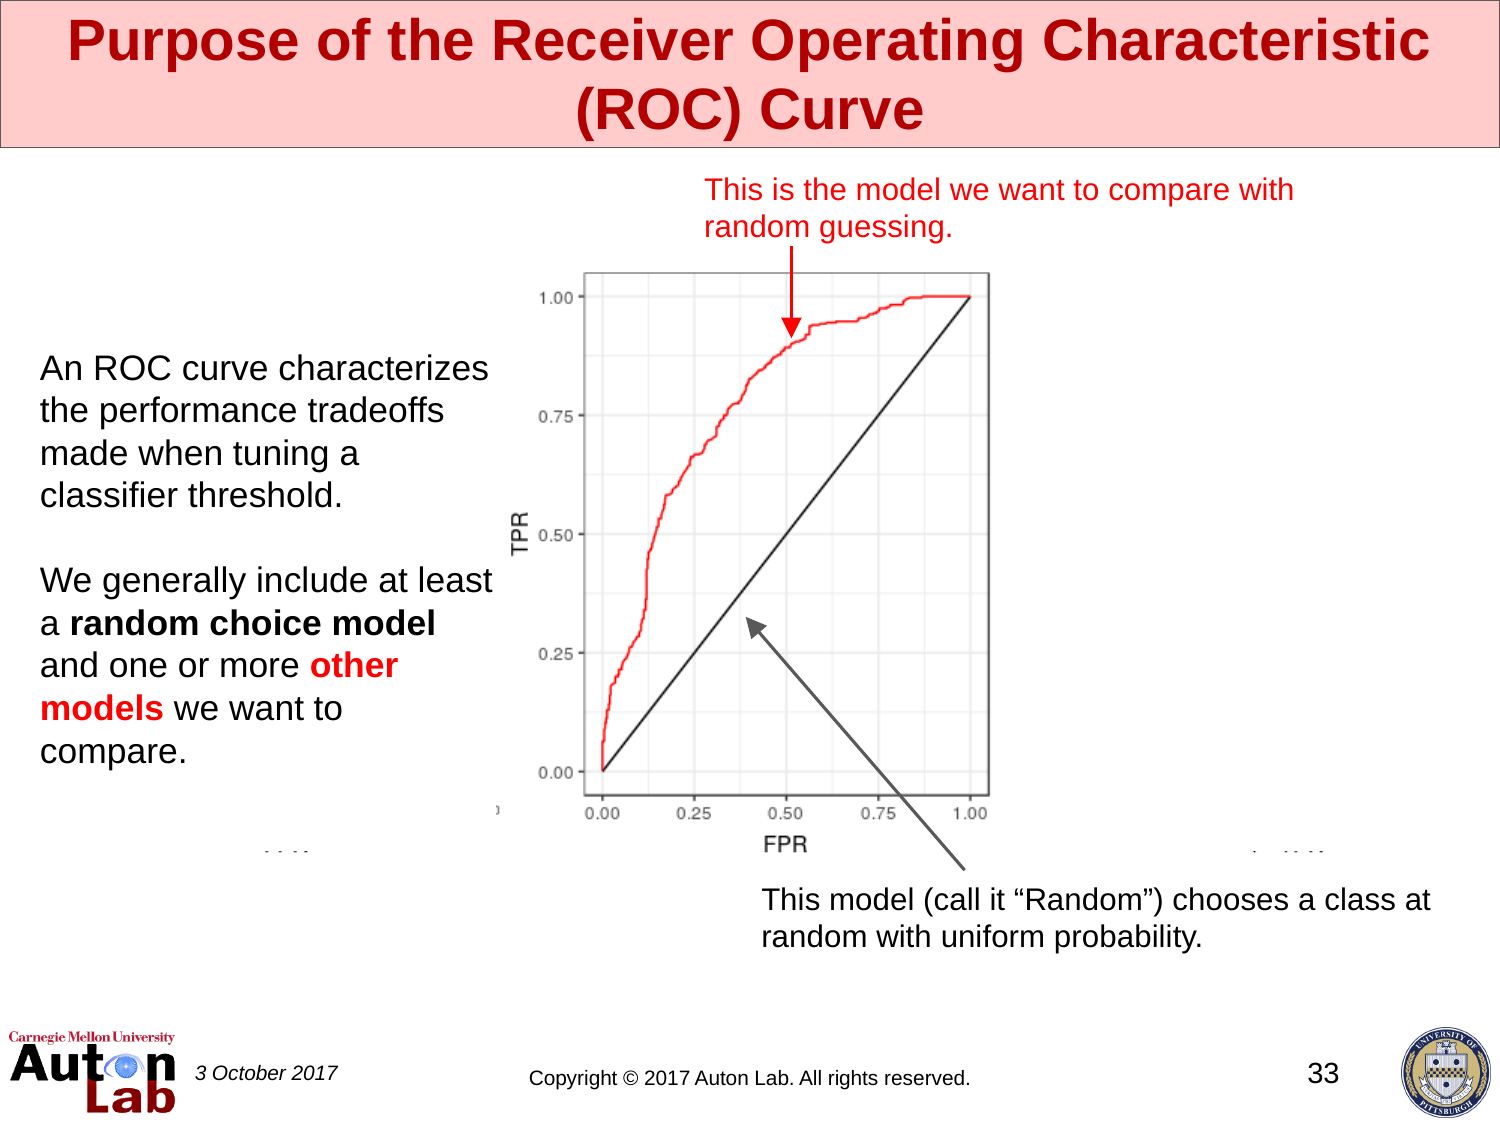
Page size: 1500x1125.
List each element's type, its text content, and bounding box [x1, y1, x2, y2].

picture [9, 1031, 175, 1113]
slide_number 33 [1292, 1040, 1391, 1104]
picture [1401, 1027, 1491, 1118]
text_box This is the model we want to compare with random guessing. [689, 153, 1409, 218]
text_box This model (call it “Random”) chooses a class at random with uniform probability. [746, 872, 1466, 928]
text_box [745, 616, 965, 871]
title Purpose of the Receiver Operating Characteristic (ROC) Curve [9, 13, 1491, 130]
picture [0, 262, 1500, 863]
